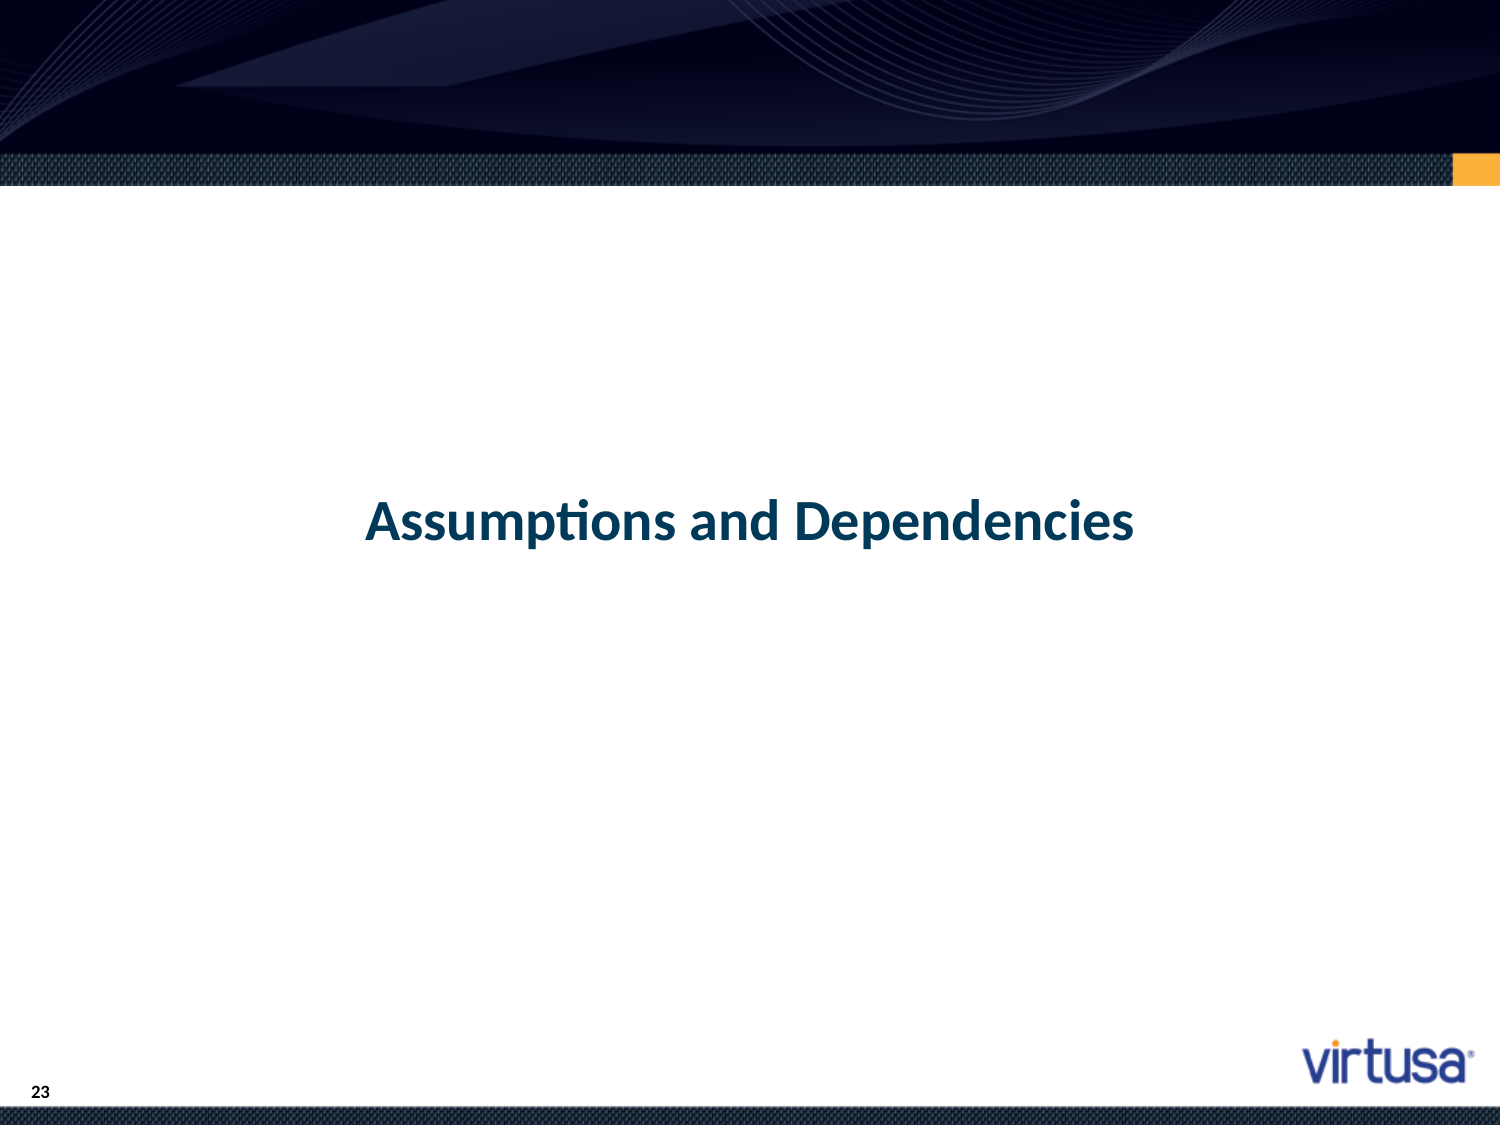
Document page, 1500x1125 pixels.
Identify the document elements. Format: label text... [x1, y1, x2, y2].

picture [0, 0, 1500, 186]
list Assumptions and Dependencies [206, 474, 1294, 588]
picture [0, 1037, 1500, 1125]
